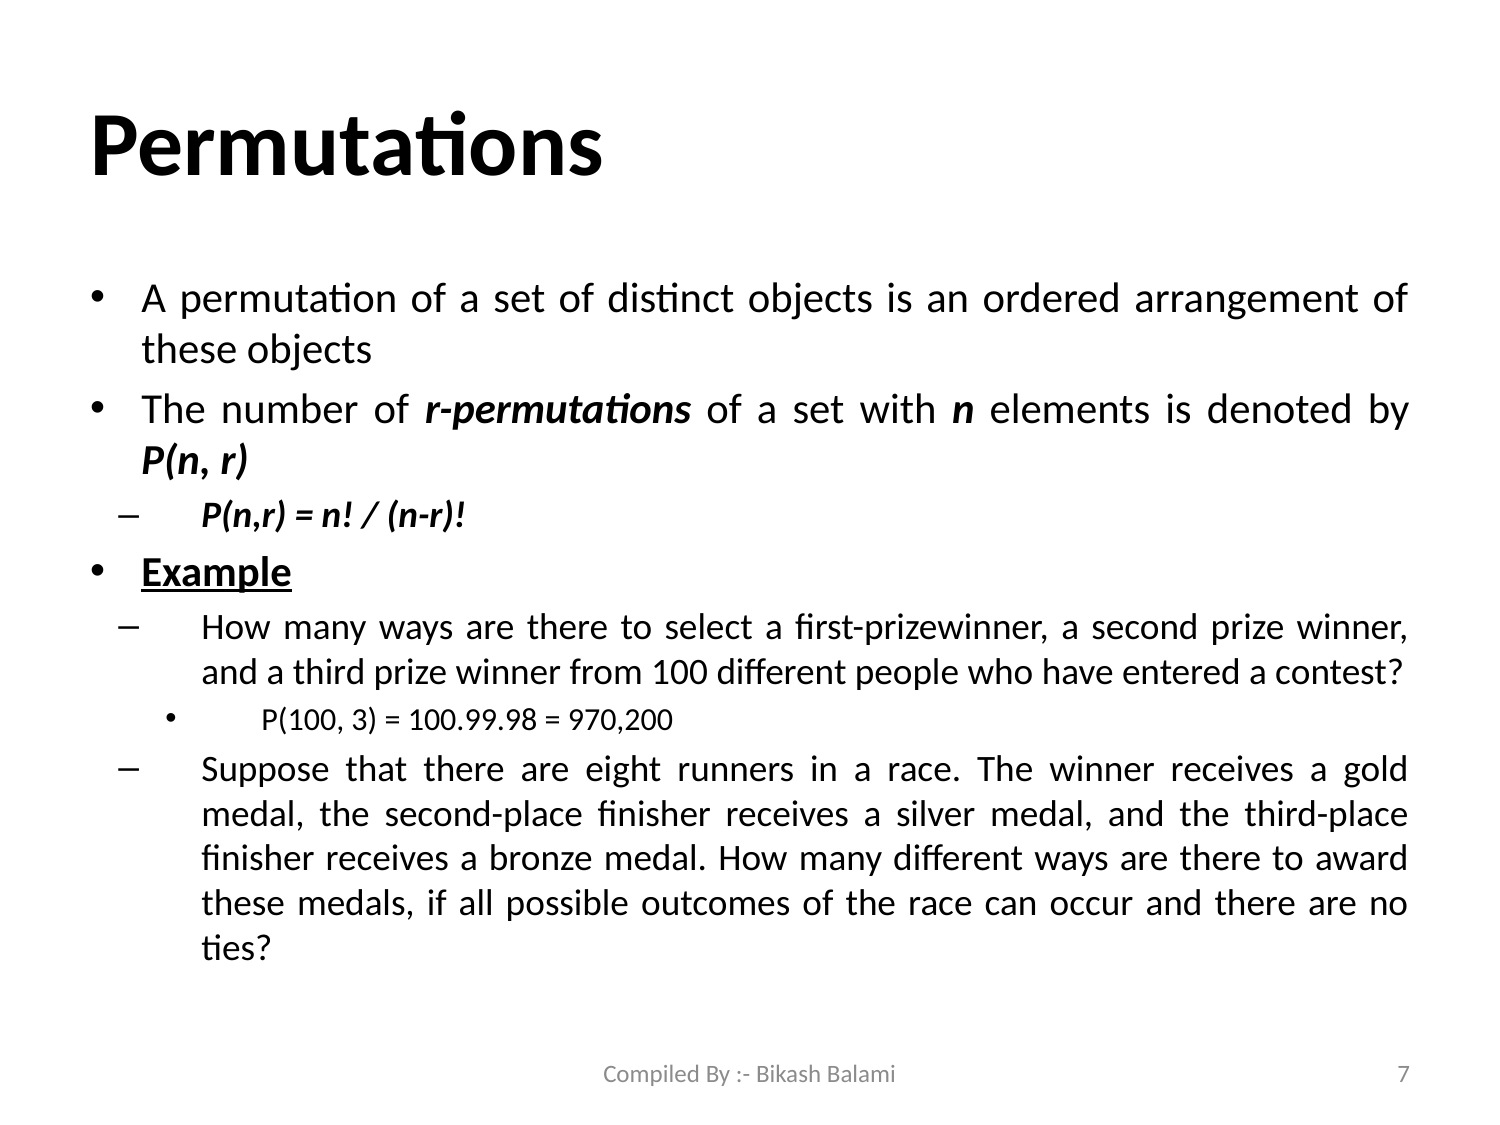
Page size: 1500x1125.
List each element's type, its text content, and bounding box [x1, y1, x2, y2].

title Permutations [75, 45, 1425, 233]
slide_number 7 [1074, 1042, 1425, 1103]
footer Compiled By :- Bikash Balami [512, 1042, 988, 1103]
list A permutation of a set of distinct objects is an ordered arrangement of these objects The number of r-permutations of a set with n elements is denoted by P(n, r) P(n,r) = n! / (n-r)! Example How many ways are there to select a first-prizewinner, a second prize winner, and a third prize winner from 100 different people who have entered a contest? P(100, 3) = 100.99.98 = 970,200 Suppose that there are eight runners in a race. The winner receives a gold medal, the second-place finisher receives a silver medal, and the third-place finisher receives a bronze medal. How many different ways are there to award these medals, if all possible outcomes of the race can occur and there are no ties? [75, 262, 1425, 1005]
